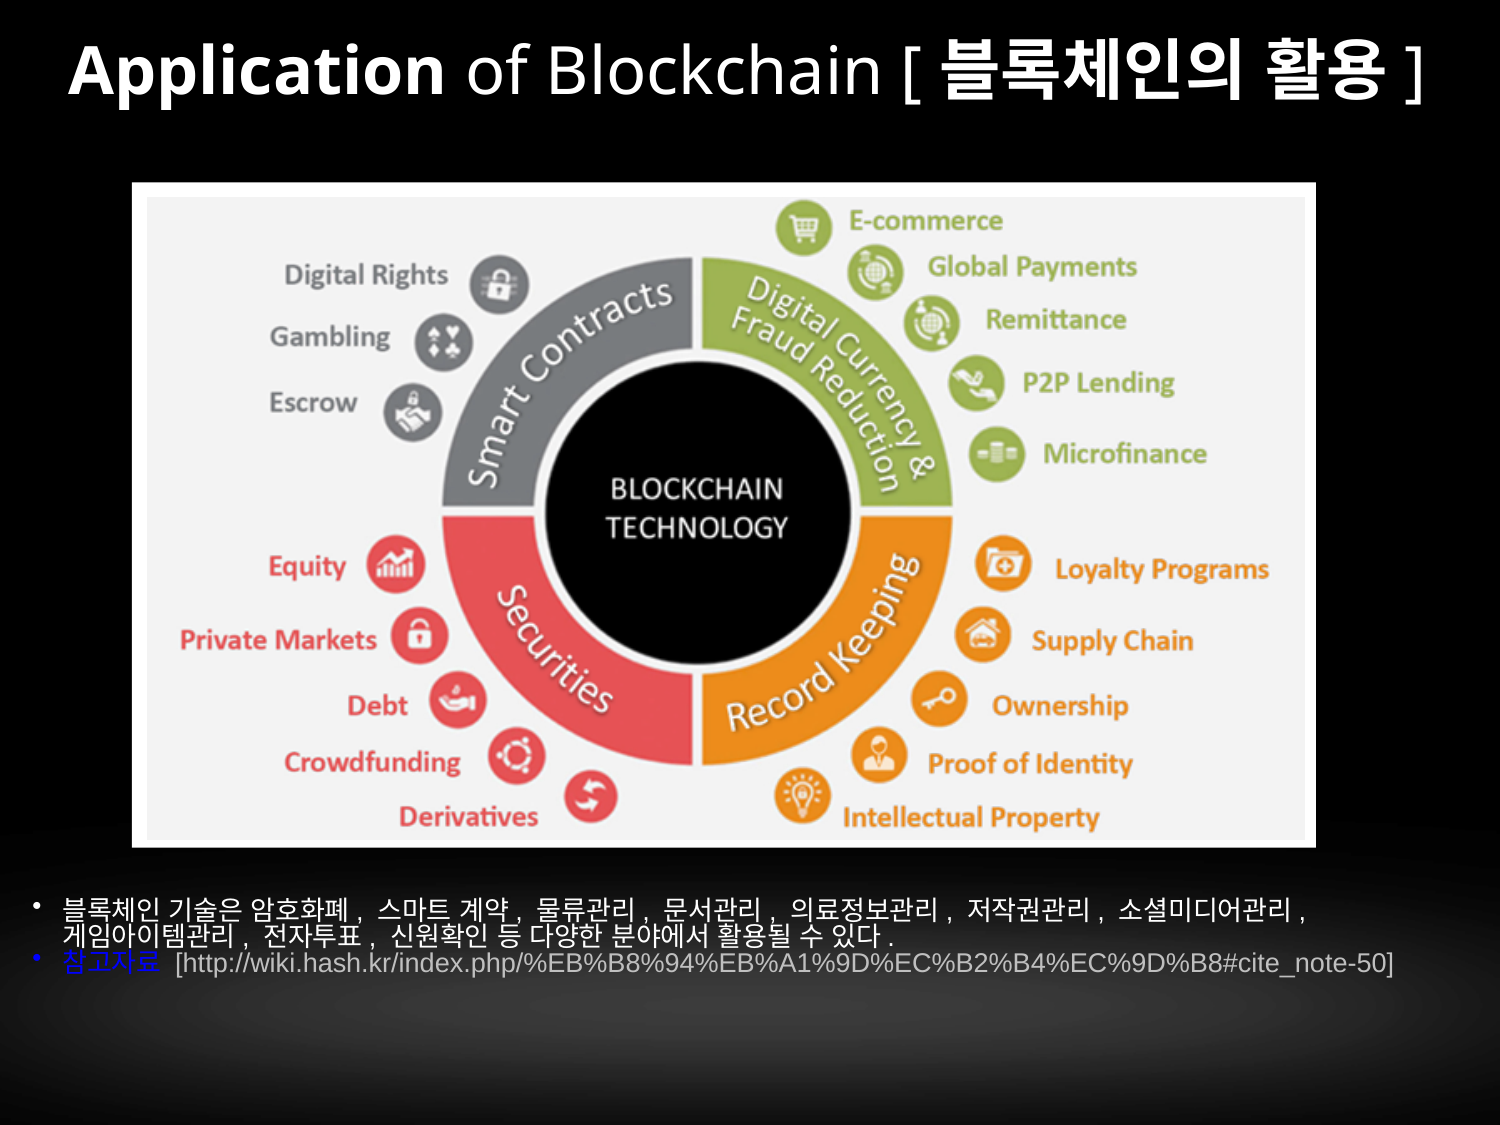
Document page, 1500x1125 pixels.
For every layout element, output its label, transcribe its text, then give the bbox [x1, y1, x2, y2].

picture [0, 812, 1500, 1125]
text_box Application of Blockchain [블록체인의 활용] [53, 20, 1500, 116]
text_box 블록체인 기술은 암호화폐, 스마트 계약, 물류관리, 문서관리, 의료정보관리, 저작권관리, 소셜미디어관리, 게임아이템관리, 전자투표, 신원확인 등 다양한 분야에서 활용될 수 있다. 참고자료 [http://wiki.hash.kr/index.php/%EB%B8%94%EB%A1%9D%EC%B2%B4%EC%9D%B8#cite_note-50] [17, 859, 1431, 985]
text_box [131, 182, 1317, 848]
